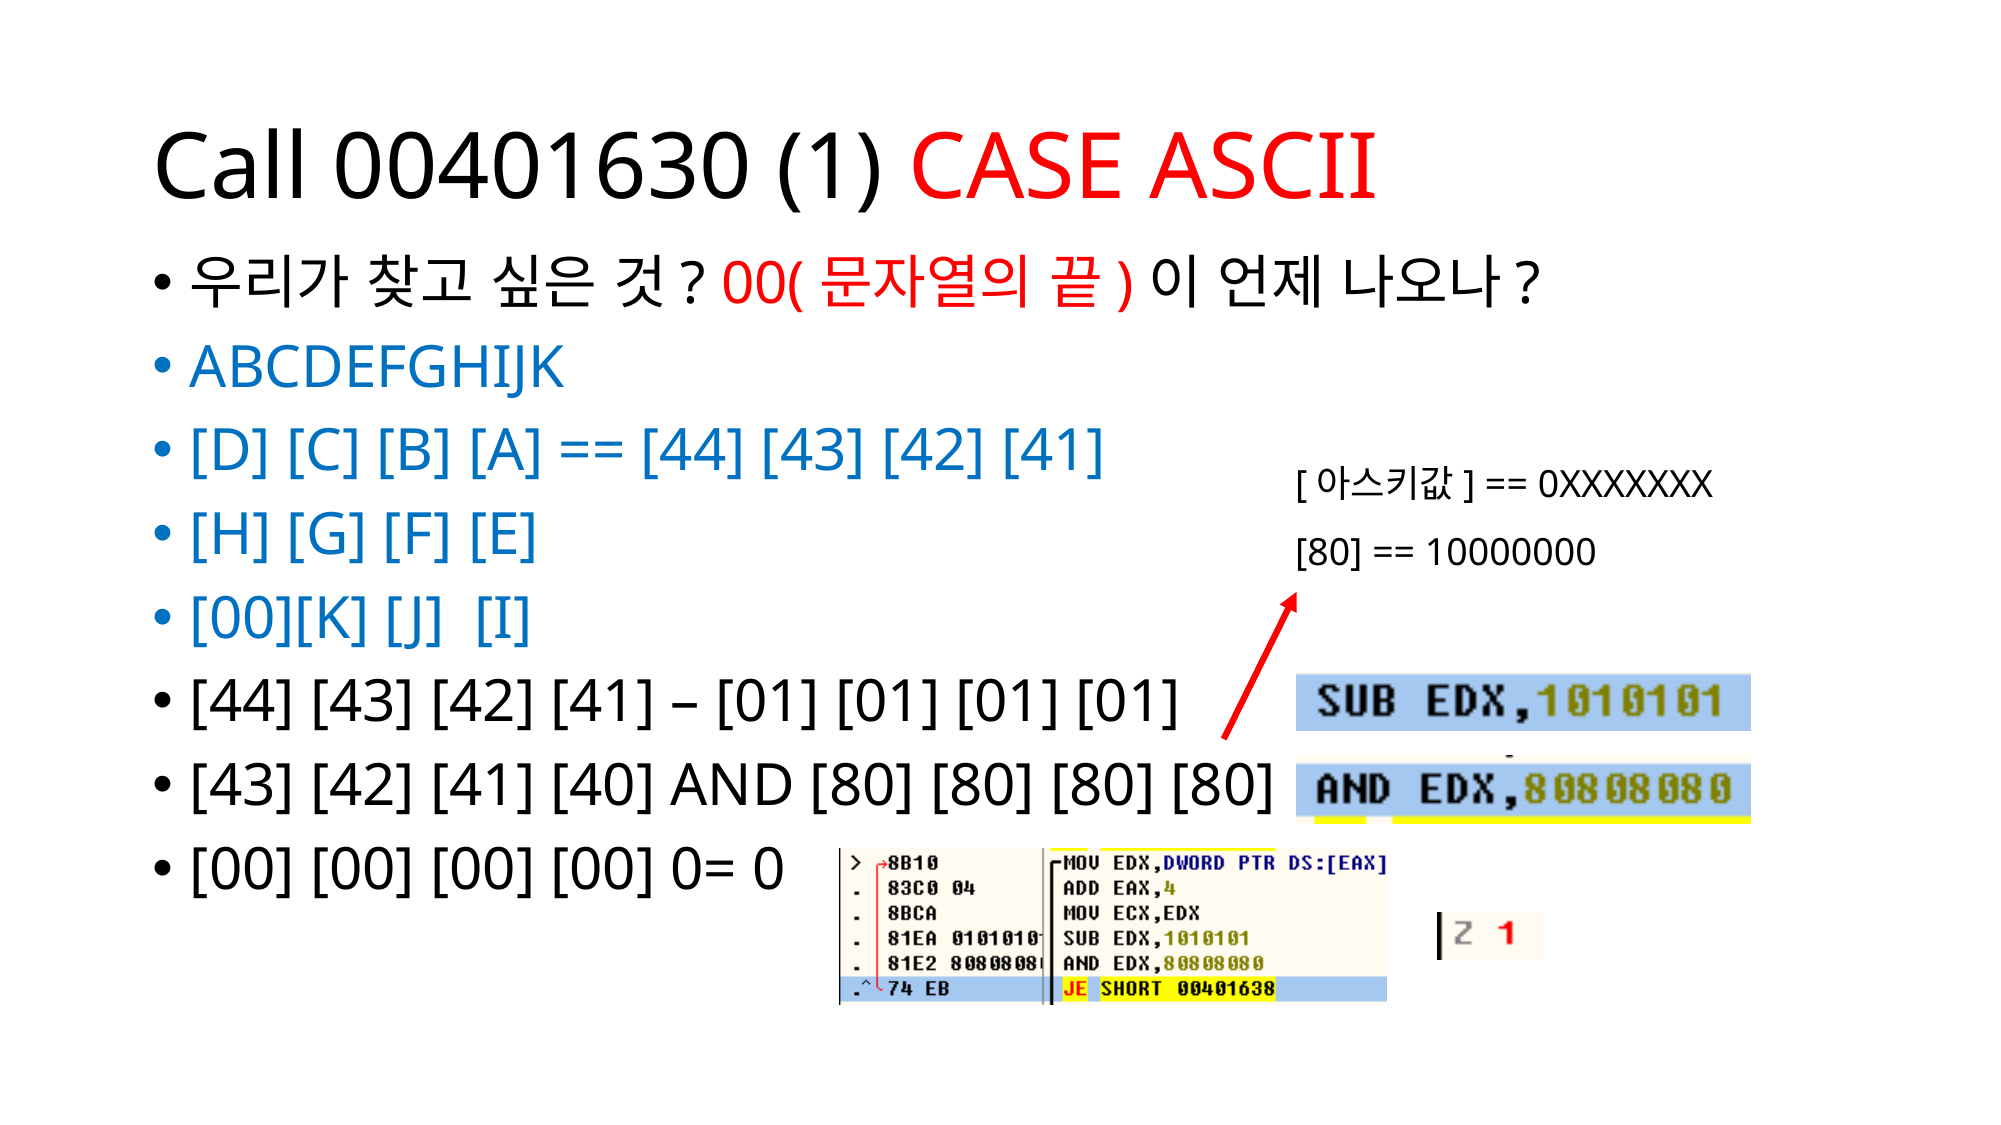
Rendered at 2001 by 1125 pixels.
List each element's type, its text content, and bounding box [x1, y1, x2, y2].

picture [1296, 755, 1751, 824]
picture [839, 848, 1387, 1005]
text_box [아스키값] == 0XXXXXXX [1280, 452, 1805, 513]
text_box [1223, 591, 1297, 739]
picture [1437, 912, 1543, 960]
title Call 00401630 (1) CASE ASCII [137, 59, 1863, 245]
text_box [80] == 10000000 [1280, 521, 1805, 581]
list 우리가 찾고 싶은 것? 00(문자열의 끝)이 언제 나오나? ABCDEFGHIJK [D] [C] [B] [A] == [44] [43] [42] [41] [H] [G] [F] [E] [00][K] [J] [I] [44] [43] [42] [41] – [01] [01] [01] [01] [43] [42] [41] [40] AND [80] [80] [80] [80] [00] [00] [00] [00] 0= 0 [137, 245, 1863, 960]
picture [1297, 672, 1751, 731]
